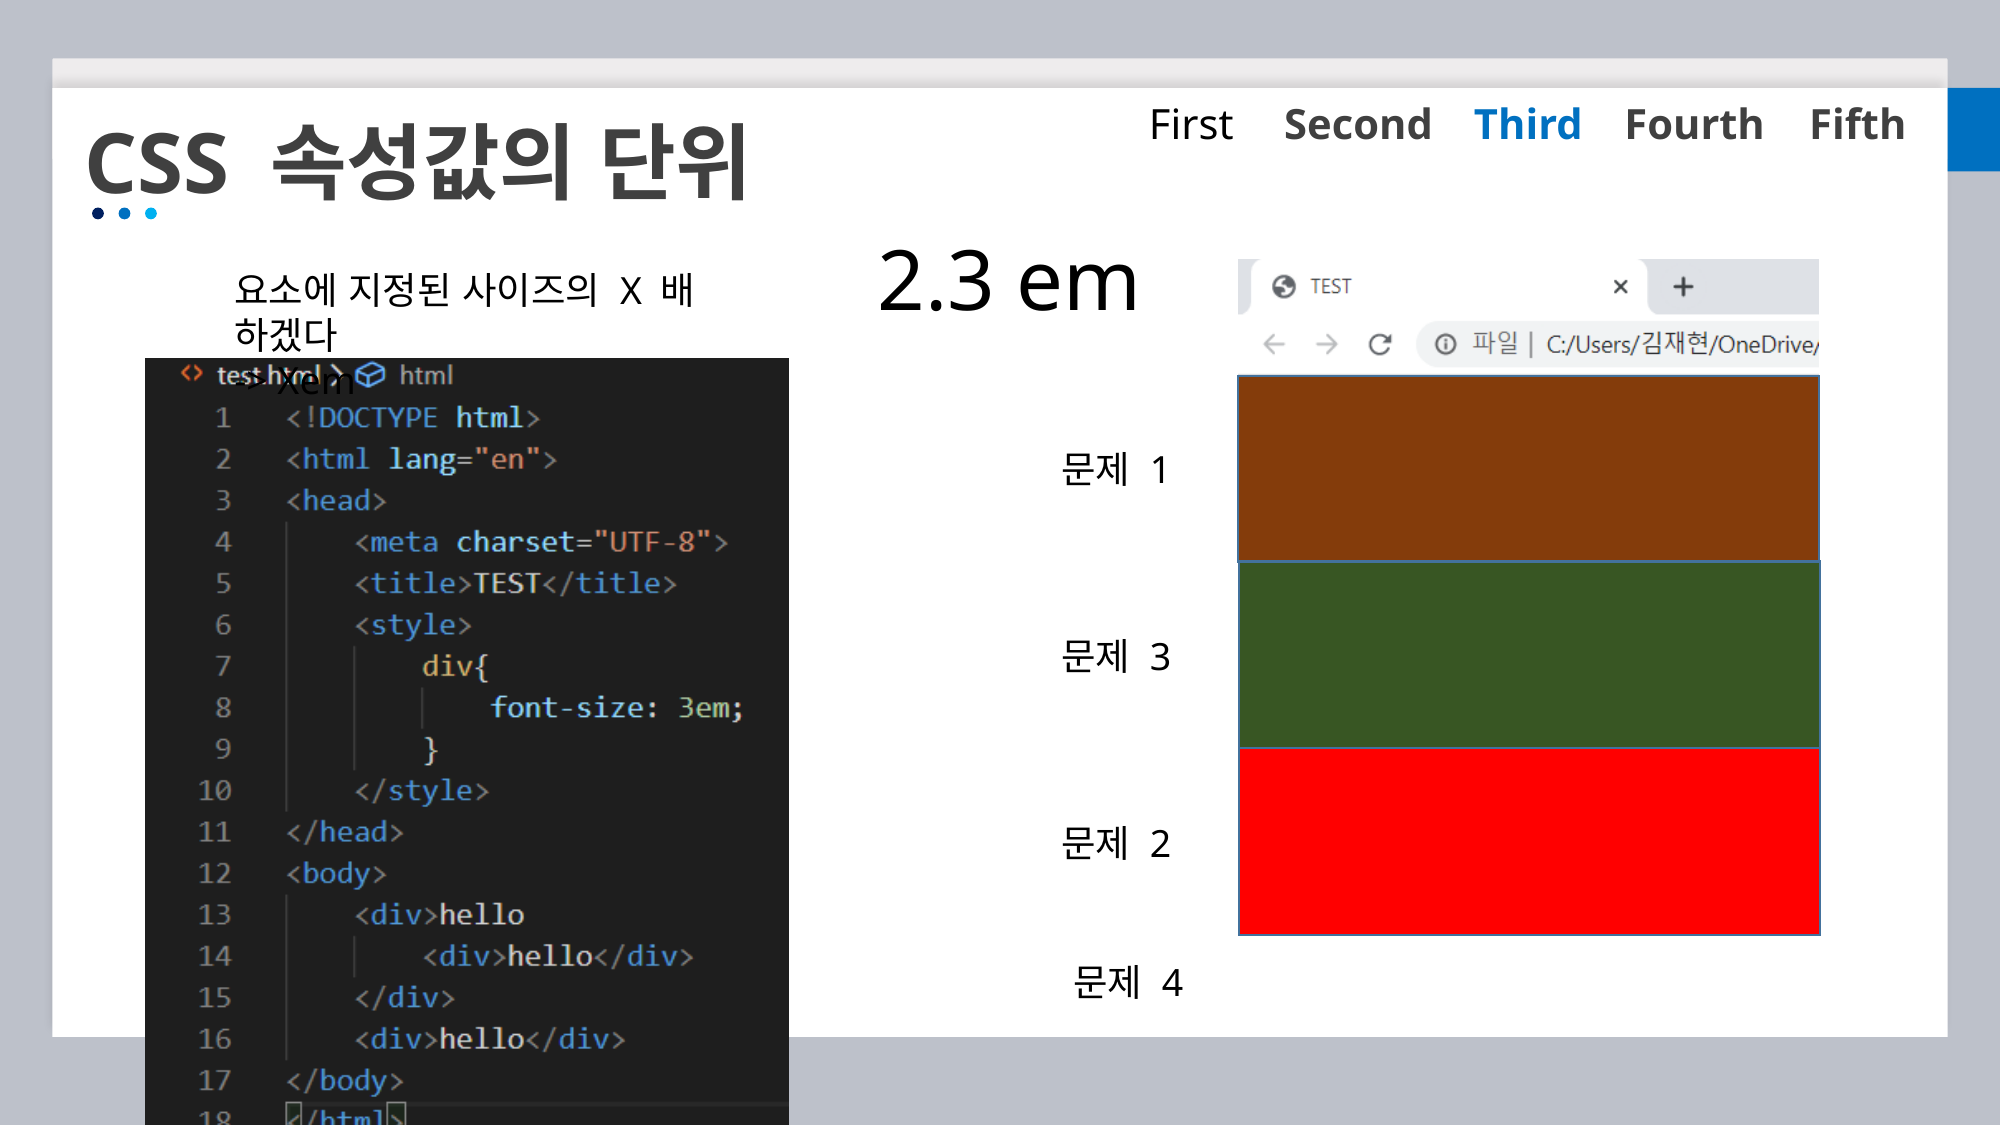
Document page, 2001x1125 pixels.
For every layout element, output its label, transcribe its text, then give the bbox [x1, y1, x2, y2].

text_box [143, 206, 158, 221]
text_box Fourth [1609, 90, 1780, 155]
text_box 문제 4 [1058, 951, 1204, 1011]
text_box [117, 206, 132, 221]
picture [145, 358, 789, 1125]
text_box 문제 2 [1046, 812, 1192, 872]
text_box [1947, 87, 2000, 172]
text_box Second [1269, 90, 1448, 155]
text_box 요소에 지정된 사이즈의 X 배 하겠다 -> Xem [219, 259, 801, 410]
text_box CSS 속성값의 단위 [69, 103, 768, 218]
picture [1238, 259, 1819, 952]
text_box 문제 3 [1046, 625, 1192, 686]
text_box First [1134, 90, 1249, 155]
text_box 문제 1 [1046, 438, 1192, 499]
text_box 2.3 em [863, 220, 1169, 335]
text_box Third [1459, 90, 1598, 155]
text_box [90, 206, 105, 221]
text_box Fifth [1794, 90, 1922, 155]
